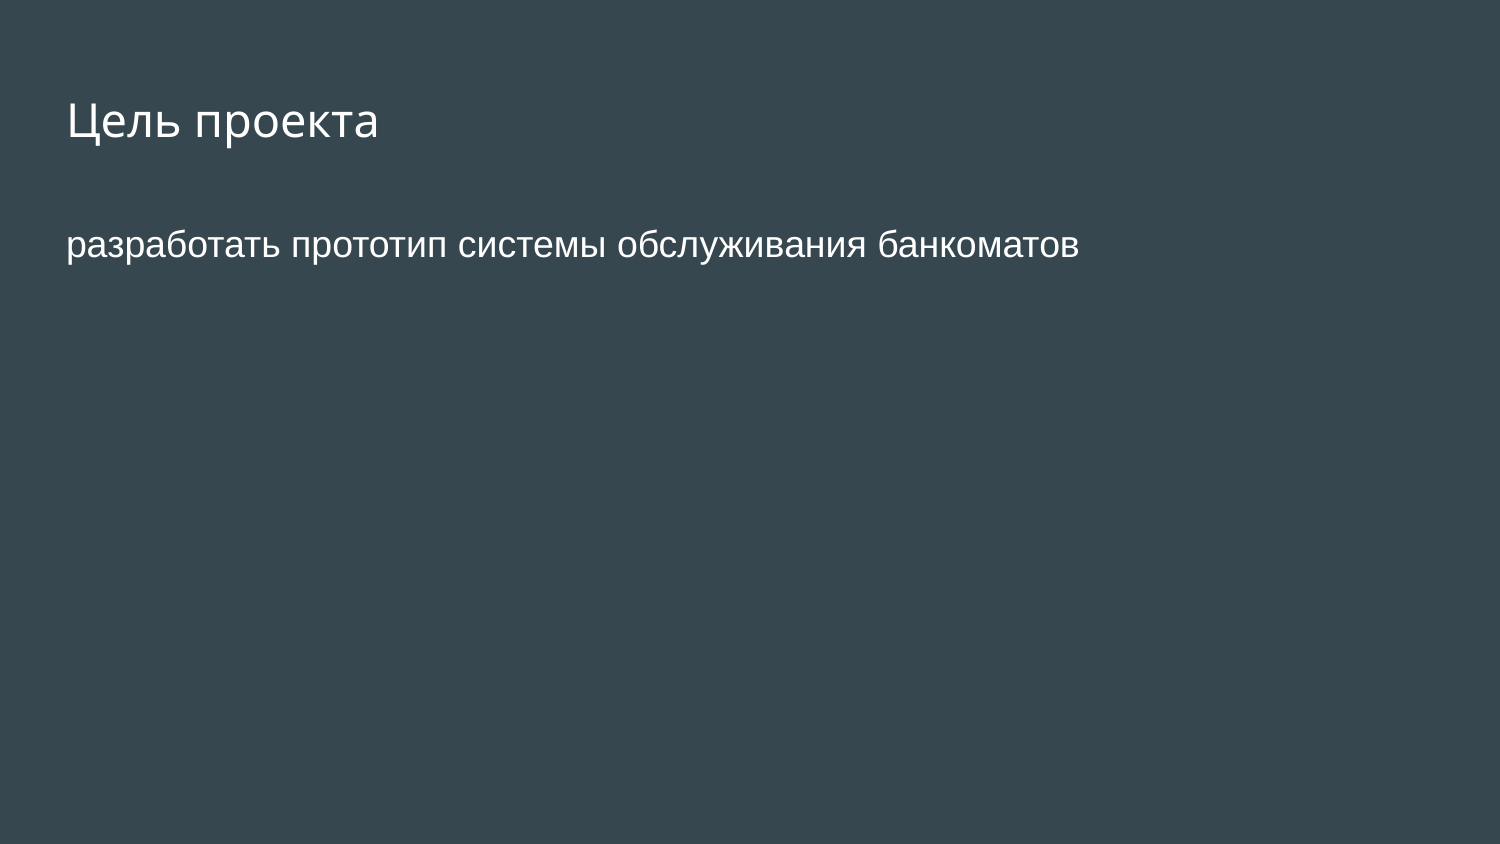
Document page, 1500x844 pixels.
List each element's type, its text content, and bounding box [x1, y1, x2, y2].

title Цель проекта [51, 72, 1449, 167]
text_box разработать прототип системы обслуживания банкоматов [51, 204, 1160, 325]
